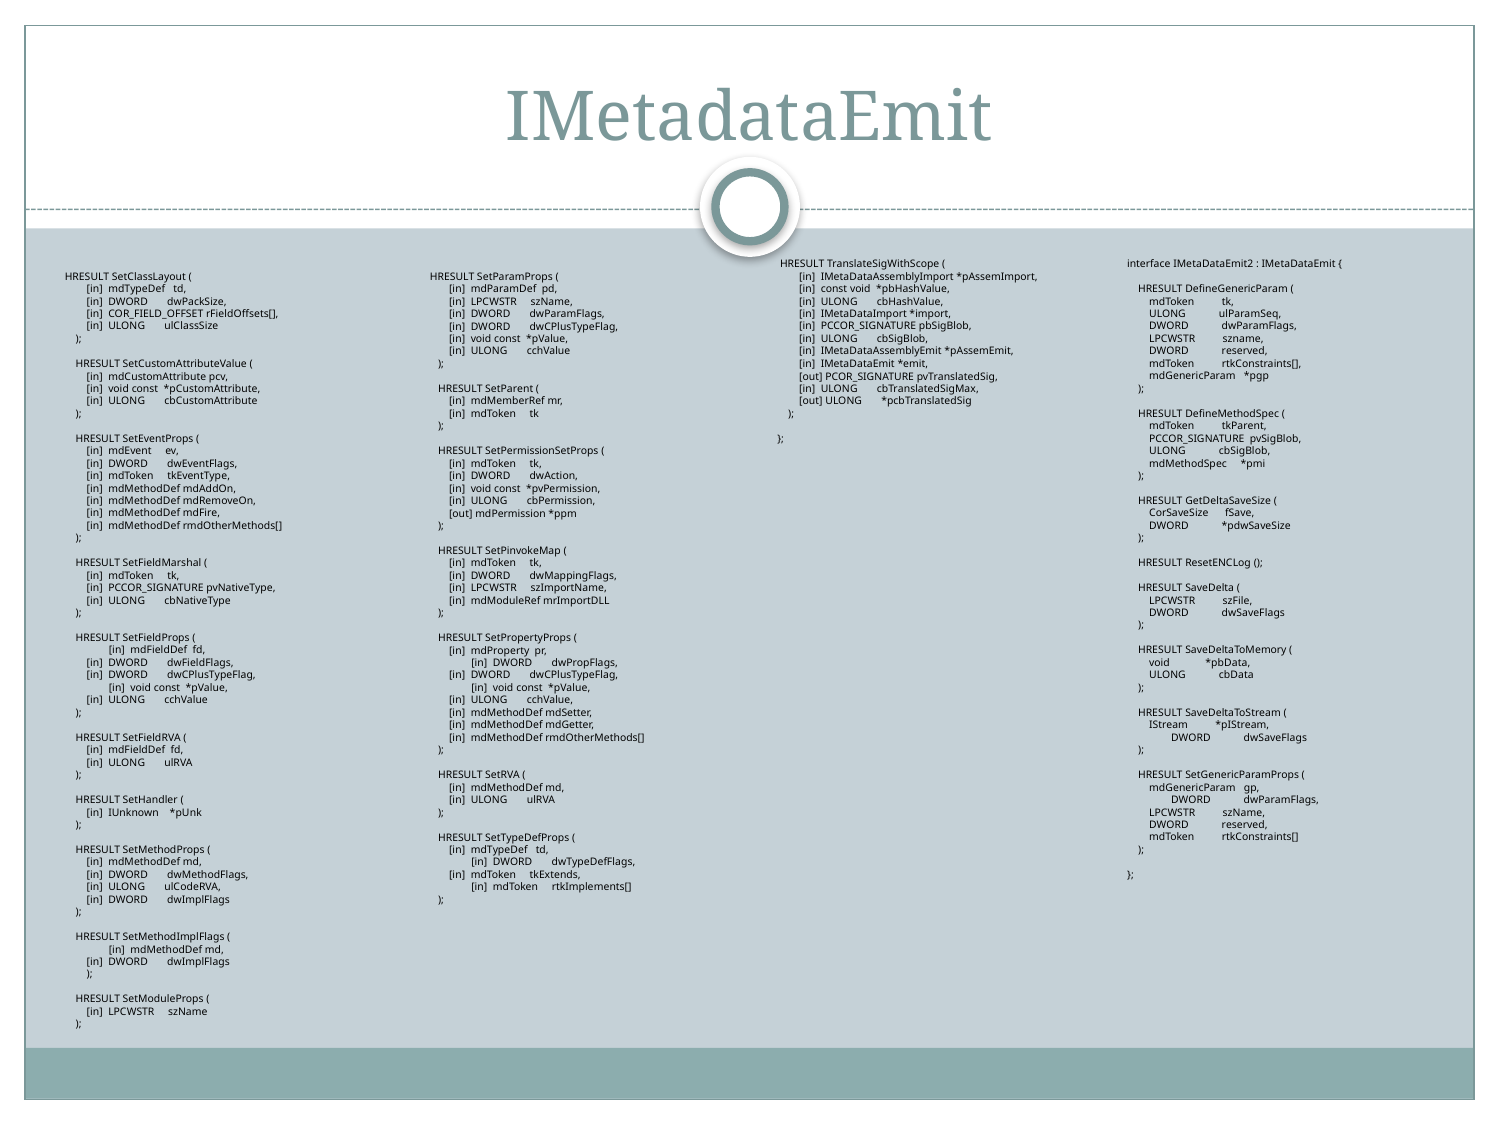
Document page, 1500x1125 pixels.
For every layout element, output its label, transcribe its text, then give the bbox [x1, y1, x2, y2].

text_box HRESULT SetParamProps ( [in] mdParamDef pd, [in] LPCWSTR szName, [in] DWORD dwParamFlags, [in] DWORD dwCPlusTypeFlag, [in] void const *pValue, [in] ULONG cchValue ); HRESULT SetParent ( [in] mdMemberRef mr, [in] mdToken tk ); HRESULT SetPermissionSetProps ( [in] mdToken tk, [in] DWORD dwAction, [in] void const *pvPermission, [in] ULONG cbPermission, [out] mdPermission *ppm ); HRESULT SetPinvokeMap ( [in] mdToken tk, [in] DWORD dwMappingFlags, [in] LPCWSTR szImportName, [in] mdModuleRef mrImportDLL ); HRESULT SetPropertyProps ( [in] mdProperty pr, [in] DWORD dwPropFlags, [in] DWORD dwCPlusTypeFlag, [in] void const *pValue, [in] ULONG cchValue, [in] mdMethodDef mdSetter, [in] mdMethodDef mdGetter, [in] mdMethodDef rmdOtherMethods[] ); HRESULT SetRVA ( [in] mdMethodDef md, [in] ULONG ulRVA ); HRESULT SetTypeDefProps ( [in] mdTypeDef td, [in] DWORD dwTypeDefFlags, [in] mdToken tkExtends, [in] mdToken rtkImplements[] ); [412, 262, 725, 938]
title IMetadataEmit [49, 37, 1450, 162]
text_box HRESULT TranslateSigWithScope ( [in] IMetaDataAssemblyImport *pAssemImport, [in] const void *pbHashValue, [in] ULONG cbHashValue, [in] IMetaDataImport *import, [in] PCCOR_SIGNATURE pbSigBlob, [in] ULONG cbSigBlob, [in] IMetaDataAssemblyEmit *pAssemEmit, [in] IMetaDataEmit *emit, [out] PCOR_SIGNATURE pvTranslatedSig, [in] ULONG cbTranslatedSigMax, [out] ULONG *pcbTranslatedSig ); }; [762, 249, 1075, 452]
text_box HRESULT SetClassLayout ( [in] mdTypeDef td, [in] DWORD dwPackSize, [in] COR_FIELD_OFFSET rFieldOffsets[], [in] ULONG ulClassSize ); HRESULT SetCustomAttributeValue ( [in] mdCustomAttribute pcv, [in] void const *pCustomAttribute, [in] ULONG cbCustomAttribute ); HRESULT SetEventProps ( [in] mdEvent ev, [in] DWORD dwEventFlags, [in] mdToken tkEventType, [in] mdMethodDef mdAddOn, [in] mdMethodDef mdRemoveOn, [in] mdMethodDef mdFire, [in] mdMethodDef rmdOtherMethods[] ); HRESULT SetFieldMarshal ( [in] mdToken tk, [in] PCCOR_SIGNATURE pvNativeType, [in] ULONG cbNativeType ); HRESULT SetFieldProps ( [in] mdFieldDef fd, [in] DWORD dwFieldFlags, [in] DWORD dwCPlusTypeFlag, [in] void const *pValue, [in] ULONG cchValue ); HRESULT SetFieldRVA ( [in] mdFieldDef fd, [in] ULONG ulRVA ); HRESULT SetHandler ( [in] IUnknown *pUnk ); HRESULT SetMethodProps ( [in] mdMethodDef md, [in] DWORD dwMethodFlags, [in] ULONG ulCodeRVA, [in] DWORD dwImplFlags ); HRESULT SetMethodImplFlags ( [in] mdMethodDef md, [in] DWORD dwImplFlags ); HRESULT SetModuleProps ( [in] LPCWSTR szName ); [49, 262, 363, 1050]
text_box interface IMetaDataEmit2 : IMetaDataEmit { HRESULT DefineGenericParam ( mdToken tk, ULONG ulParamSeq, DWORD dwParamFlags, LPCWSTR szname, DWORD reserved, mdToken rtkConstraints[], mdGenericParam *pgp ); HRESULT DefineMethodSpec ( mdToken tkParent, PCCOR_SIGNATURE pvSigBlob, ULONG cbSigBlob, mdMethodSpec *pmi ); HRESULT GetDeltaSaveSize ( CorSaveSize fSave, DWORD *pdwSaveSize ); HRESULT ResetENCLog (); HRESULT SaveDelta ( LPCWSTR szFile, DWORD dwSaveFlags ); HRESULT SaveDeltaToMemory ( void *pbData, ULONG cbData ); HRESULT SaveDeltaToStream ( IStream *pIStream, DWORD dwSaveFlags ); HRESULT SetGenericParamProps ( mdGenericParam gp, DWORD dwParamFlags, LPCWSTR szName, DWORD reserved, mdToken rtkConstraints[] ); }; [1112, 249, 1425, 888]
